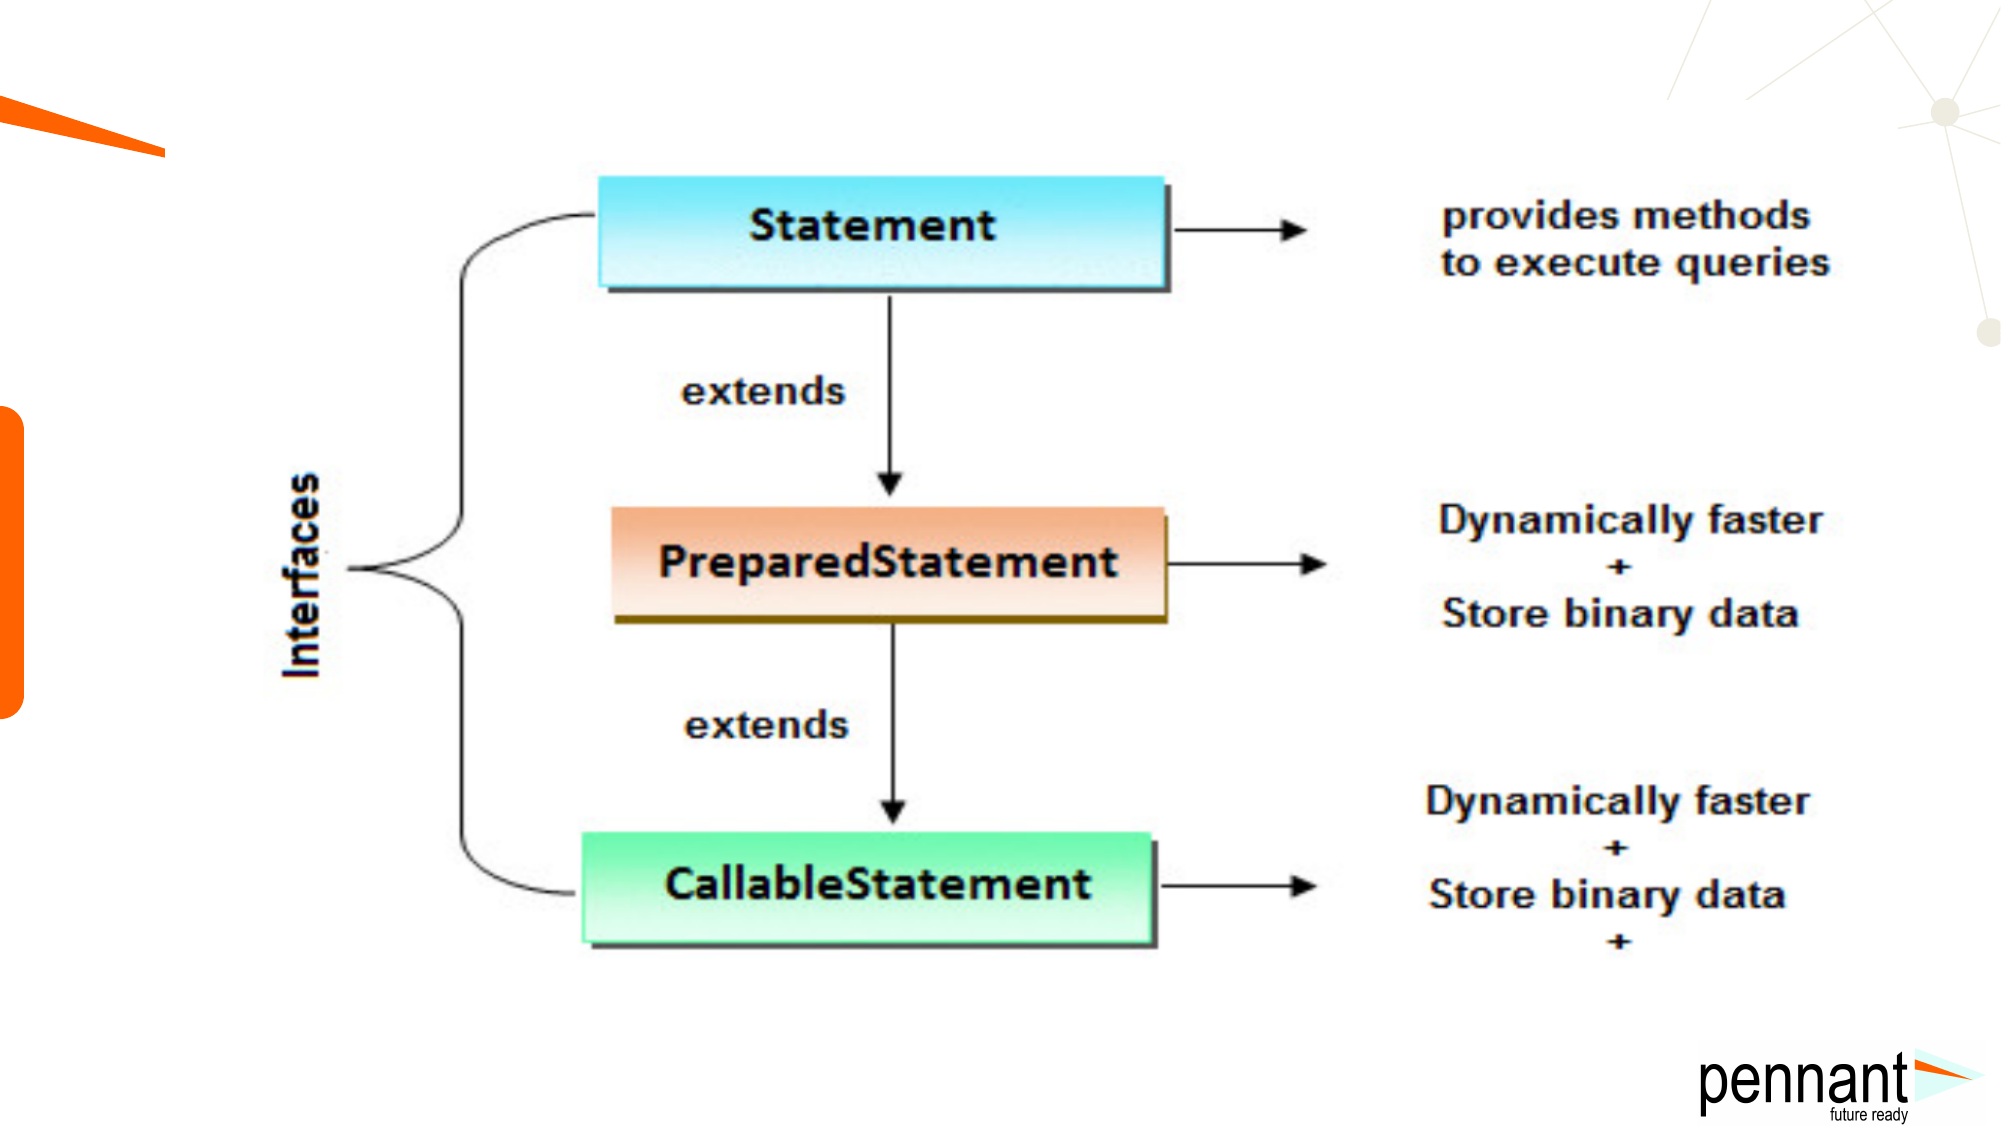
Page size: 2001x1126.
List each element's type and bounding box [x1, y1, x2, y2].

picture [165, 100, 1898, 1013]
picture [1697, 1040, 1986, 1126]
